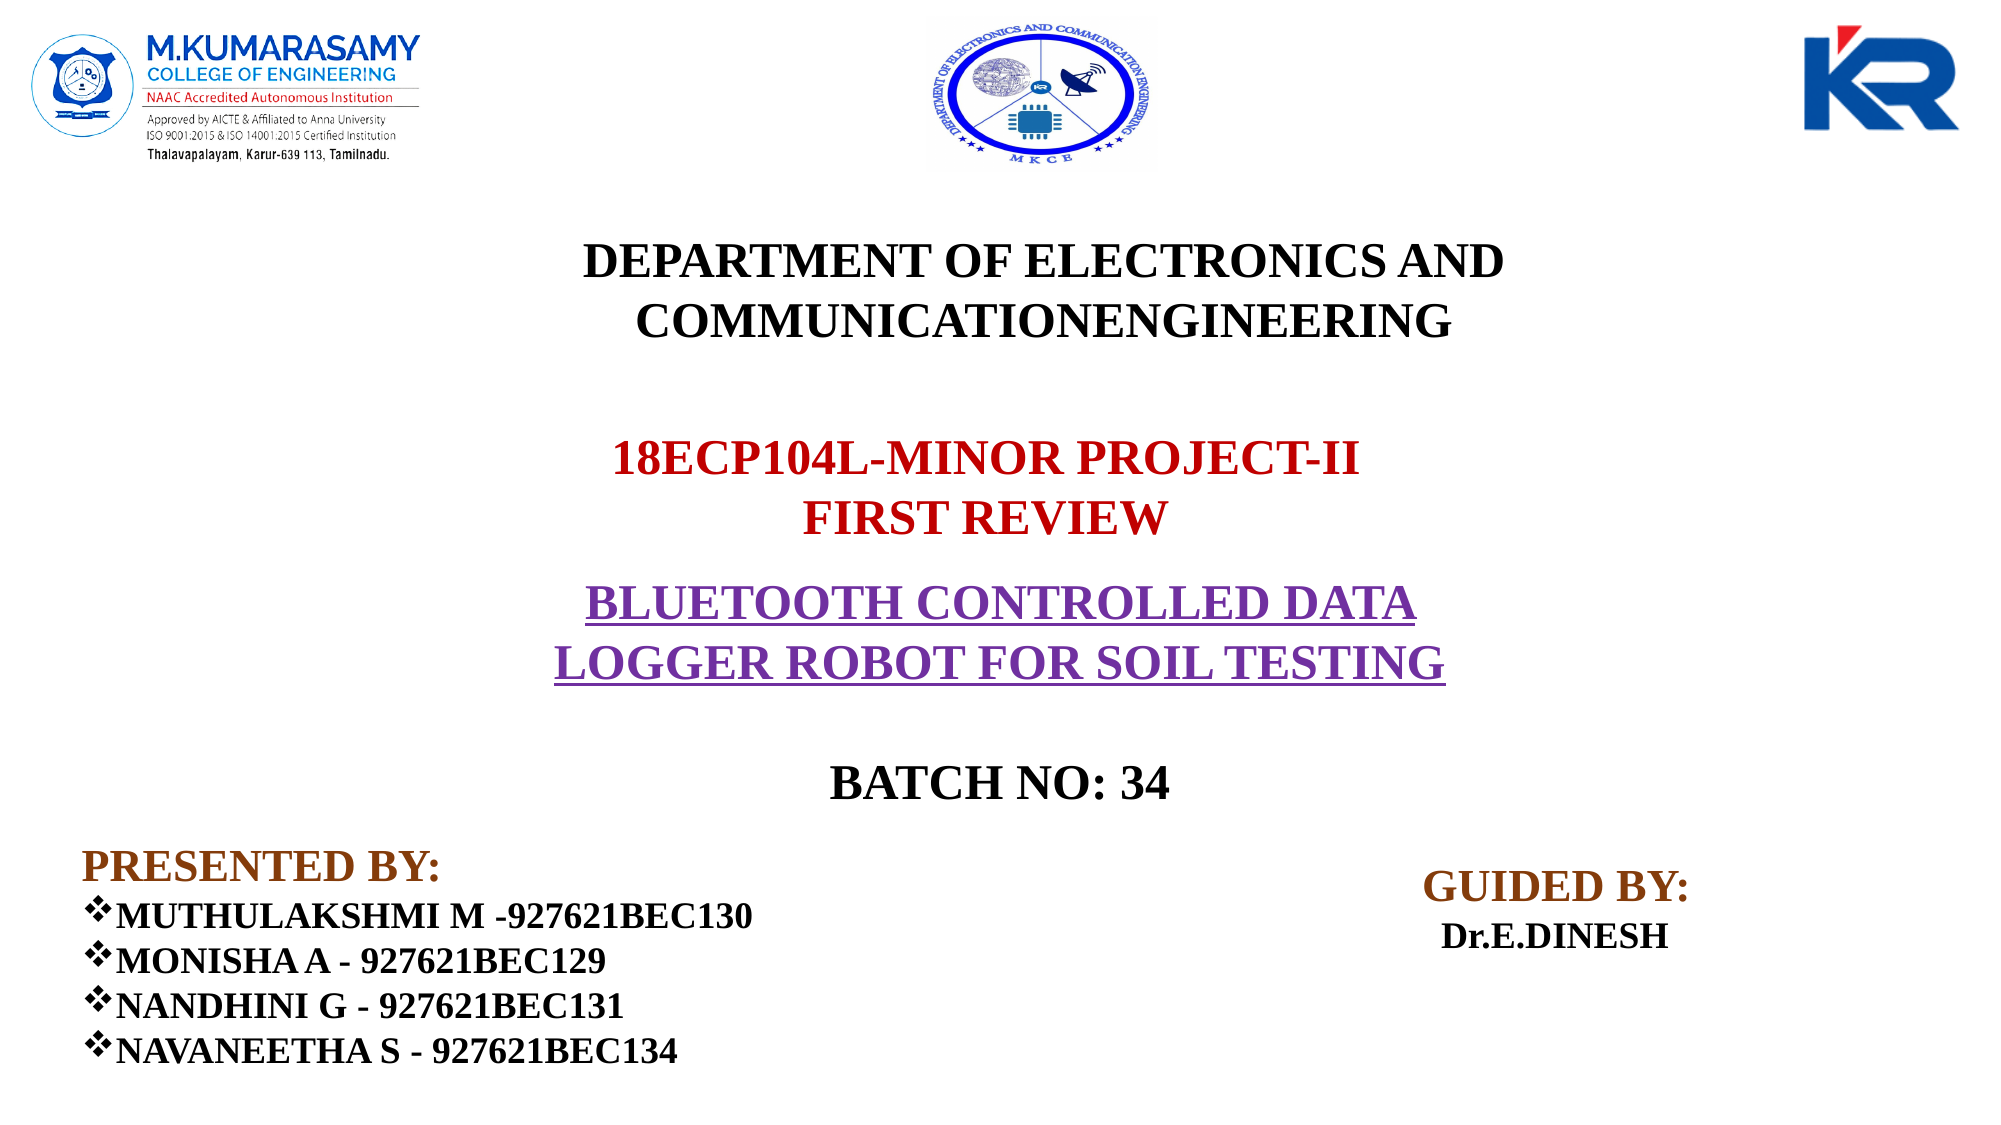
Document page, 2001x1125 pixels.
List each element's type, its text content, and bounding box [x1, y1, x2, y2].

picture [1795, 16, 1968, 139]
text_box GUIDED BY: Dr.E.DINESH [1407, 798, 1968, 1054]
text_box BLUETOOTH CONTROLLED DATA LOGGER ROBOT FOR SOIL TESTING BATCH NO: 34 [476, 562, 1524, 818]
text_box DEPARTMENT OF ELECTRONICS AND COMMUNICATIONENGINEERING [292, 220, 1796, 356]
picture [926, 16, 1158, 172]
picture [12, 16, 439, 172]
text_box PRESENTED BY: MUTHULAKSHMI M -927621BEC130 MONISHA A - 927621BEC129 NANDHINI G - 927621BEC131 NAVANEETHA S - 927621BEC134 [66, 828, 810, 1079]
text_box 18ECP104L-MINOR PROJECT-II FIRST REVIEW [370, 356, 1602, 672]
